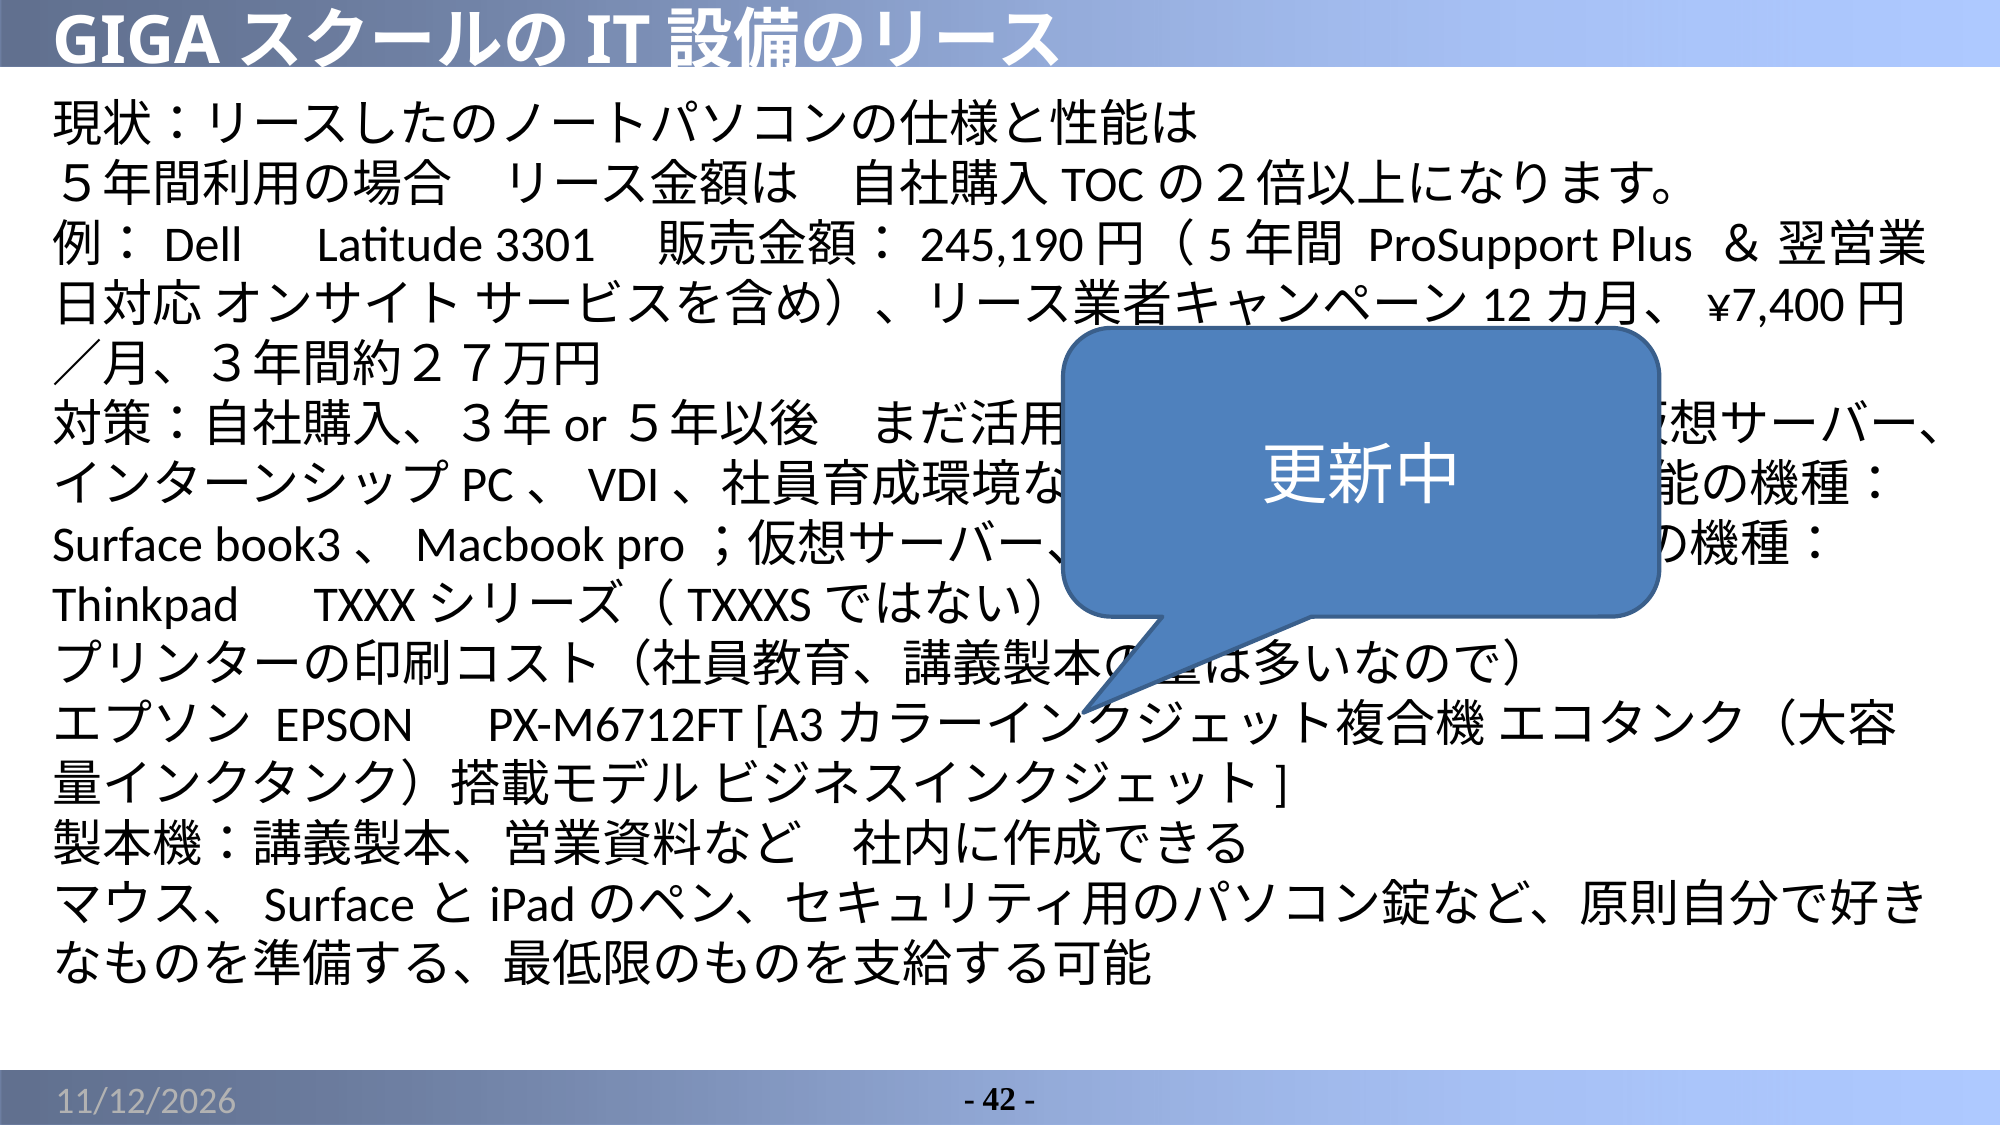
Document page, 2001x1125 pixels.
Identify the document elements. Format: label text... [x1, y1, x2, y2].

list 現状：リースしたのノートパソコンの仕様と性能は ５年間利用の場合 リース金額は 自社購入TOCの２倍以上になります。 例：Dell Latitude 3301 販売金額：245,190円（5年間 ProSupport Plus ＆ 翌営業日対応 オンサイト サービスを含め）、リース業者キャンペーン12カ月、¥7,400円／月、３年間約２７万円 対策：自社購入、３年or５年以後 まだ活用可能、例：プロジェクト仮想サーバー、インターンシップPC、VDI、社員育成環境など；GIGAスクール貸出可能の機種：Surface book3、Macbook pro；仮想サーバー、VDI、カスタマイズ可能の機種：Thinkpad TXXXシリーズ（TXXXSではない） プリンターの印刷コスト（社員教育、講義製本の量は多いなので） エプソン EPSON PX-M6712FT [A3カラーインクジェット複合機 エコタンク（大容量インクタンク）搭載モデル ビジネスインクジェット] 製本機：講義製本、営業資料など 社内に作成できる マウス、SurfaceとiPadのペン、セキュリティ用のパソコン錠など、原則自分で好きなものを準備する、最低限のものを支給する可能 [52, 91, 1946, 1001]
text_box 更新中 [1060, 325, 1662, 715]
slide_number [55, 1076, 516, 1122]
title GIGAスクールのIT設備のリース [52, 0, 1946, 78]
slide_number - 42 - [934, 1078, 1063, 1117]
